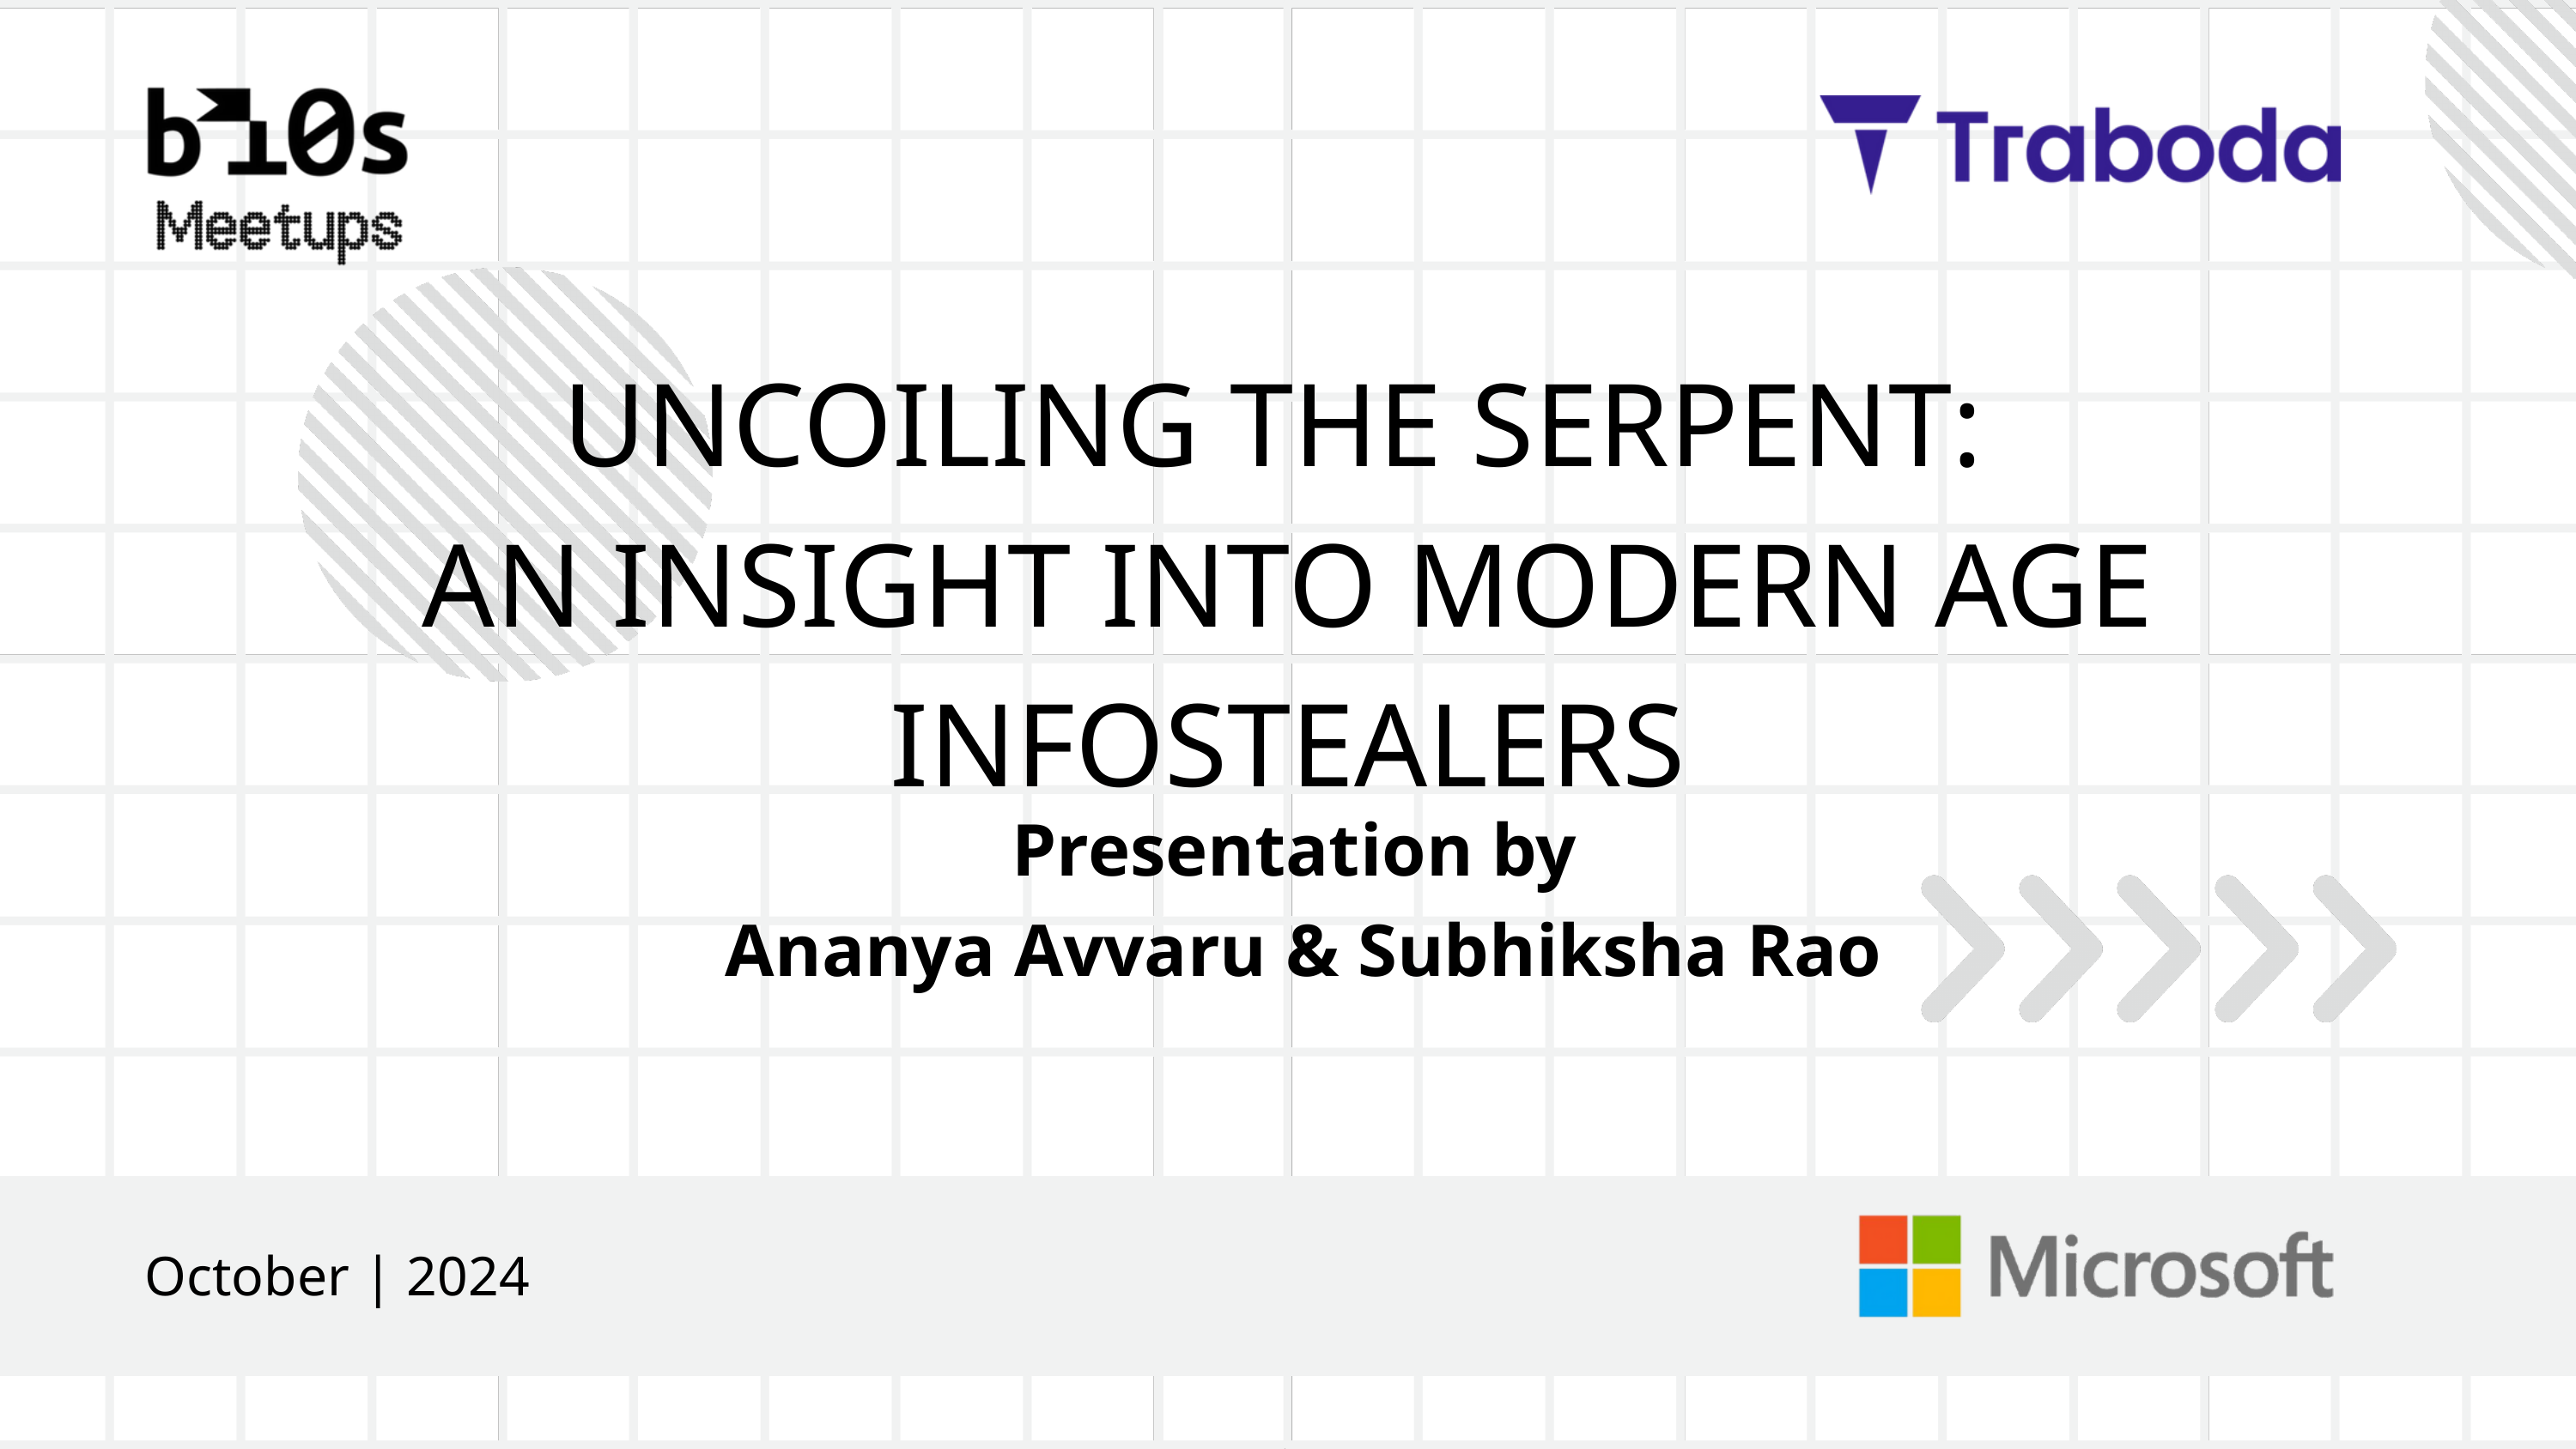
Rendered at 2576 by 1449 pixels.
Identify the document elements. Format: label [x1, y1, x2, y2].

text_box [0, 1175, 2576, 1377]
text_box [0, 0, 2576, 1173]
text_box [0, 1386, 2576, 1449]
